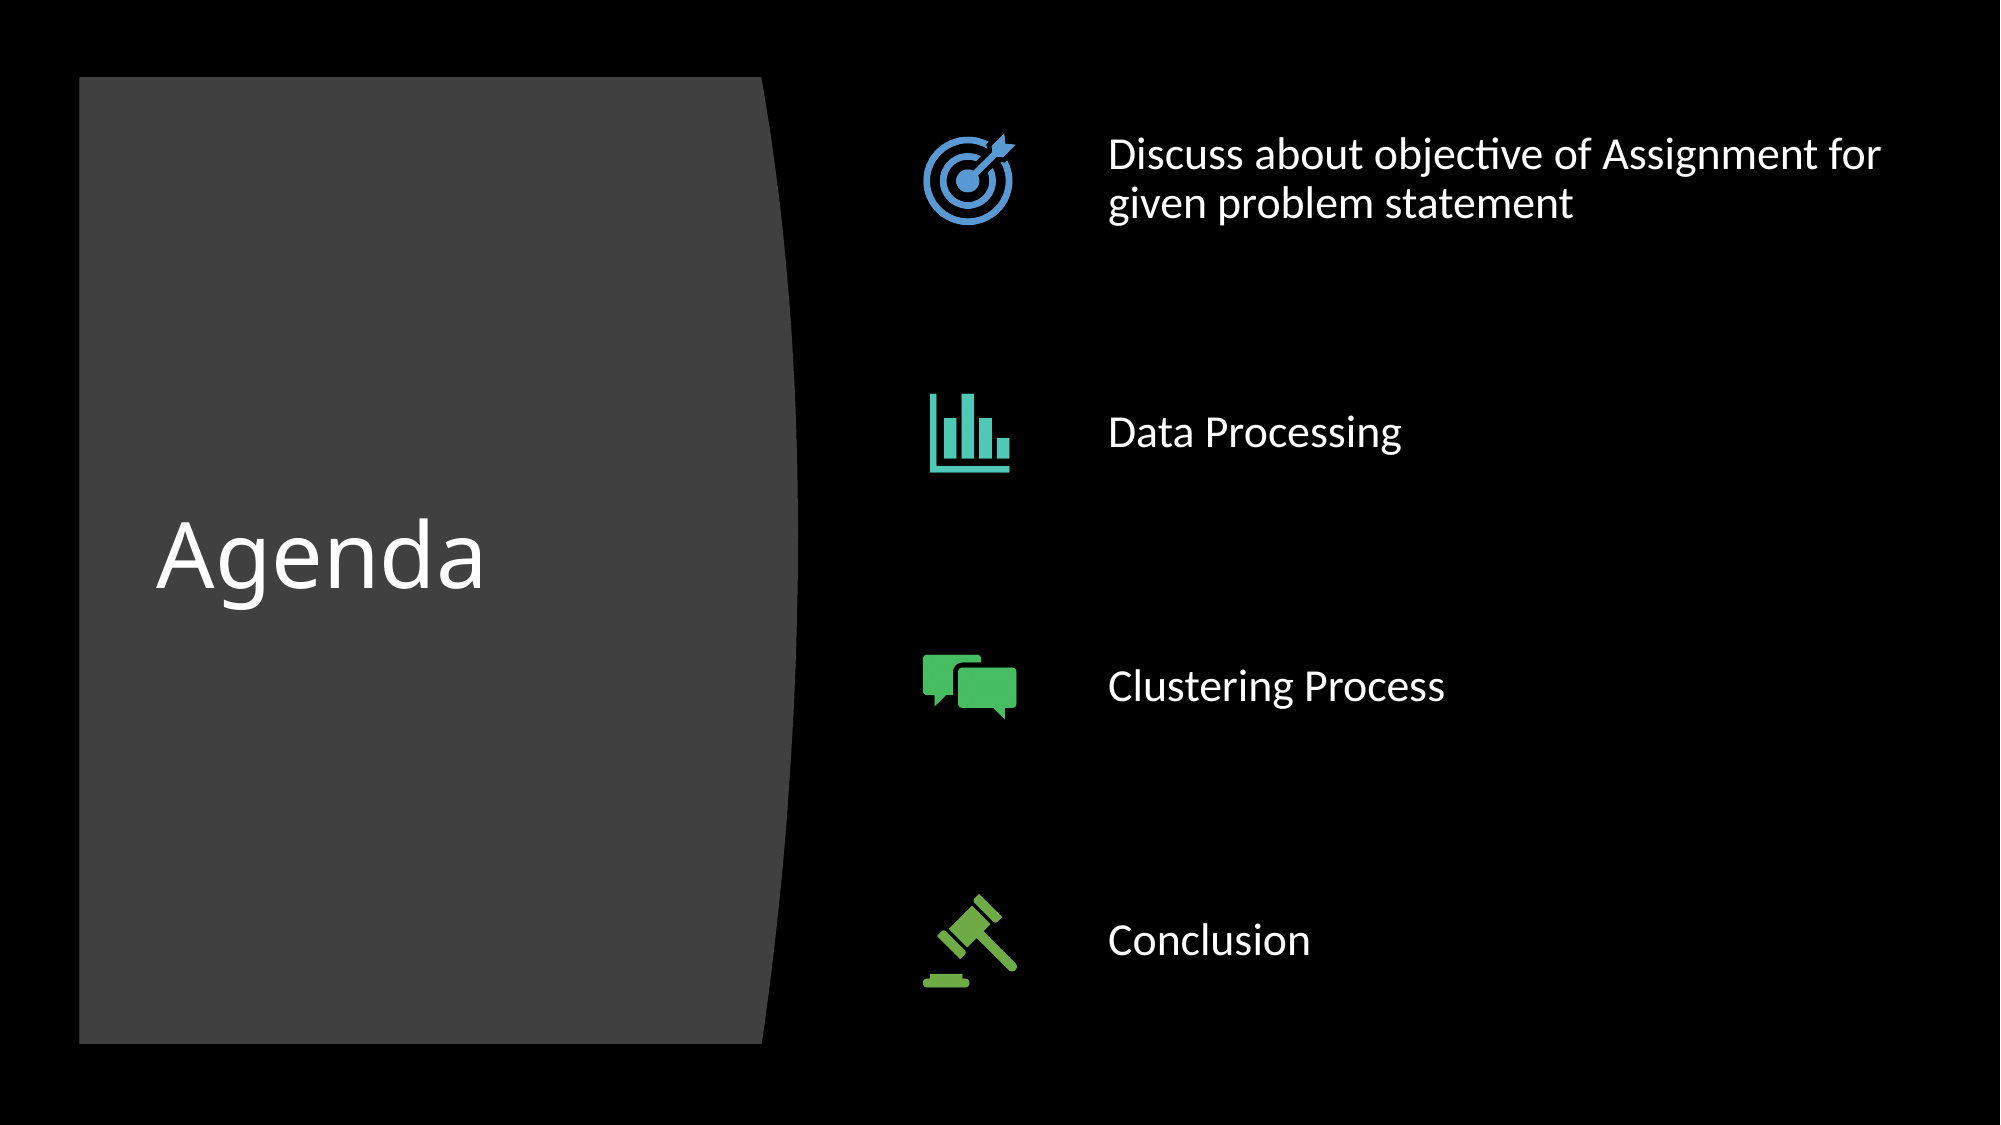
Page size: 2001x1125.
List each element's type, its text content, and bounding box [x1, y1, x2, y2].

text_box [78, 76, 800, 1045]
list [852, 77, 1921, 1043]
title Agenda [141, 166, 702, 953]
